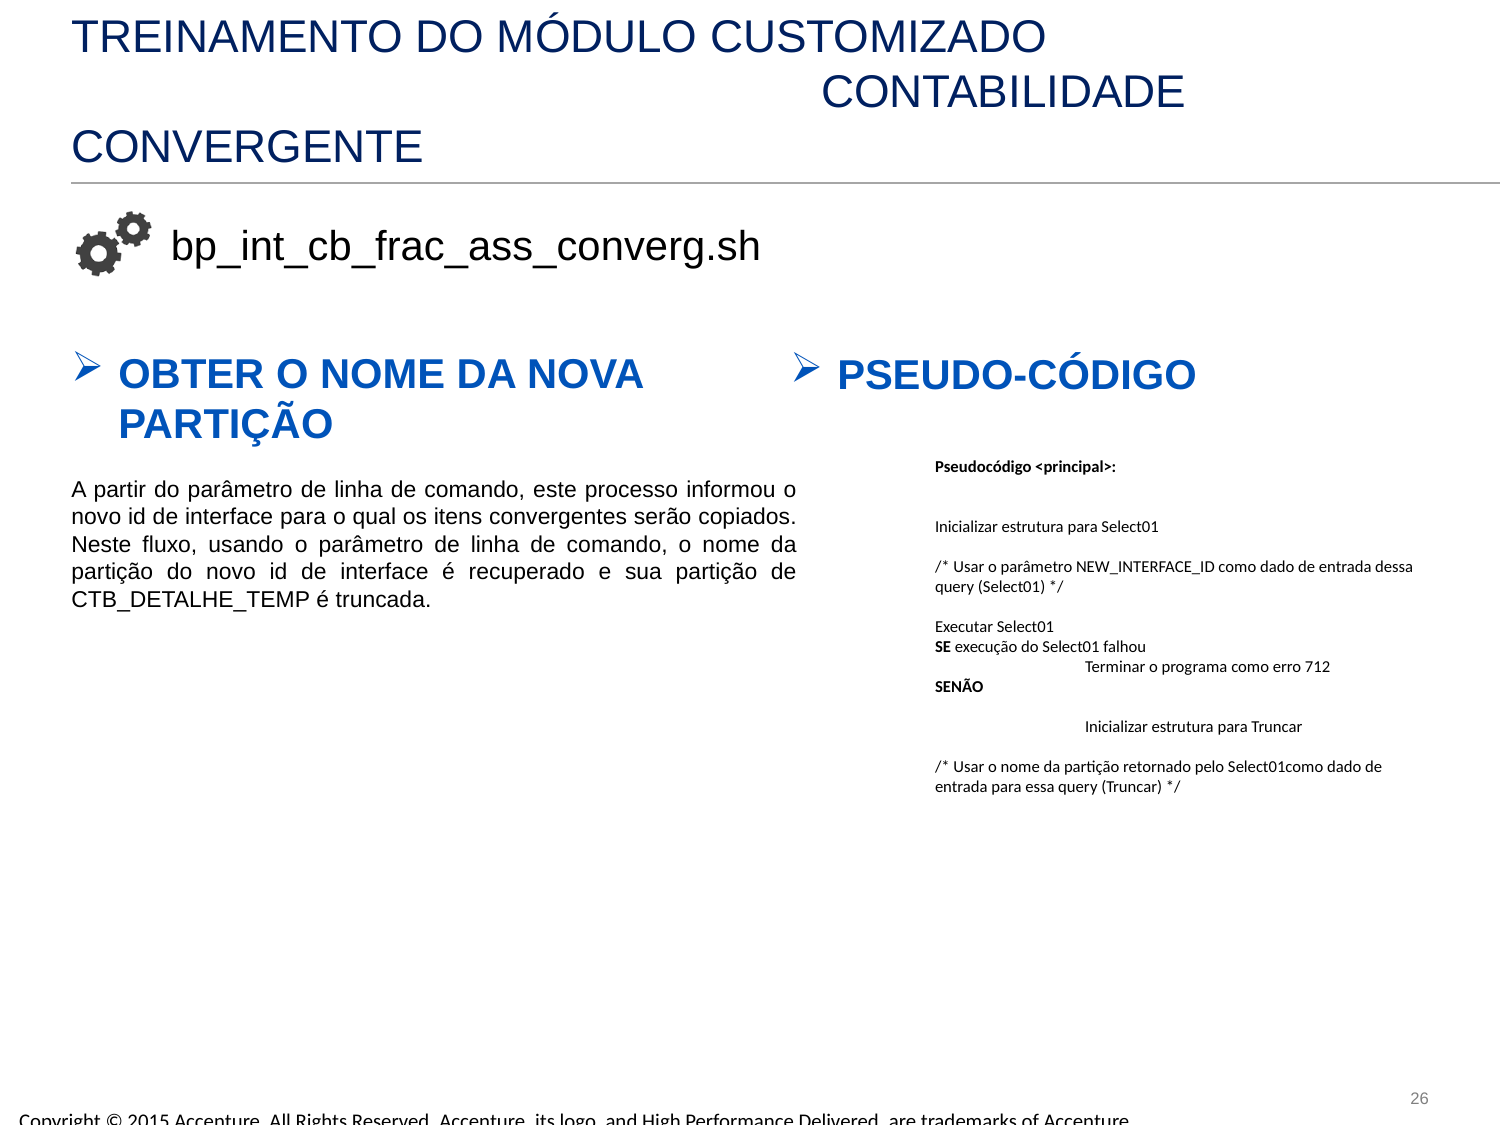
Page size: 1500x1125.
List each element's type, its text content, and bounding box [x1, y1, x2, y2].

text_box OBTER O NOME DA NOVA PARTIÇÃO A partir do parâmetro de linha de comando, este processo informou o novo id de interface para o qual os itens convergentes serão copiados. Neste fluxo, usando o parâmetro de linha de comando, o nome da partição do novo id de interface é recuperado e sua partição de CTB_DETALHE_TEMP é truncada. [71, 346, 797, 612]
title TREINAMENTO DO MÓDULO CUSTOMIZADO CONTABILIDADE CONVERGENTE [71, 0, 1500, 172]
text_box PSEUDO-CÓDIGO [775, 340, 1430, 405]
text_box Pseudocódigo <principal>: Inicializar estrutura para Select01 /* Usar o parâmetro NEW_INTERFACE_ID como dado de entrada dessa query (Select01) */ Executar Select01 SE execução do Select01 falhou Terminar o programa como erro 712 SENÃO Inicializar estrutura para Truncar /* Usar o nome da partição retornado pelo Select01como dado de entrada para essa query (Truncar) */ [920, 448, 1430, 843]
text_box bp_int_cb_frac_ass_converg.sh [160, 211, 777, 277]
picture [72, 200, 155, 284]
